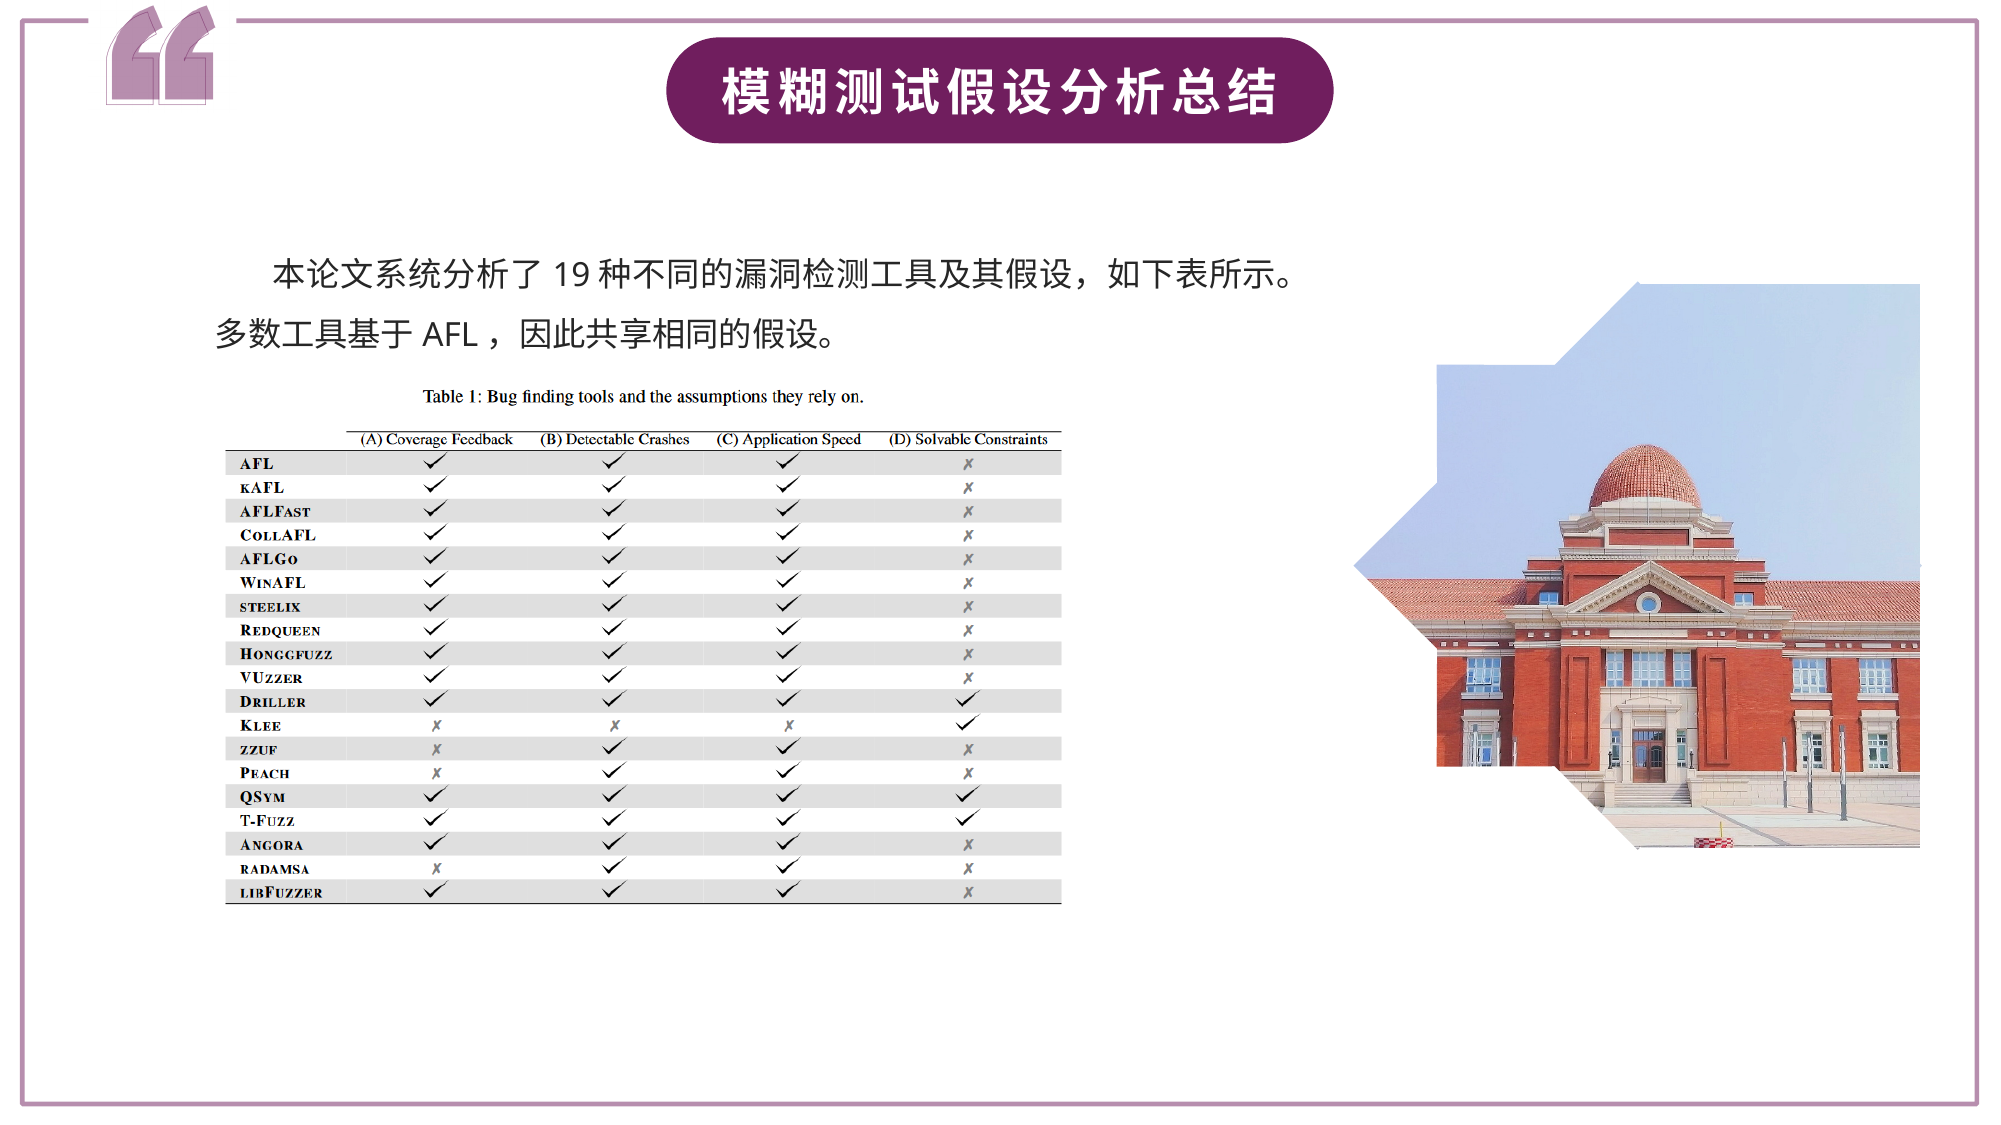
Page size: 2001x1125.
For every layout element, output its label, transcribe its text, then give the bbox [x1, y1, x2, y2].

text_box 模糊测试假设分析总结 [666, 37, 1334, 144]
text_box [1353, 281, 1922, 850]
picture [88, 0, 237, 113]
picture [200, 376, 1080, 919]
text_box 本论文系统分析了19种不同的漏洞检测工具及其假设，如下表所示。多数工具基于AFL，因此共享相同的假设。 [200, 225, 1326, 361]
